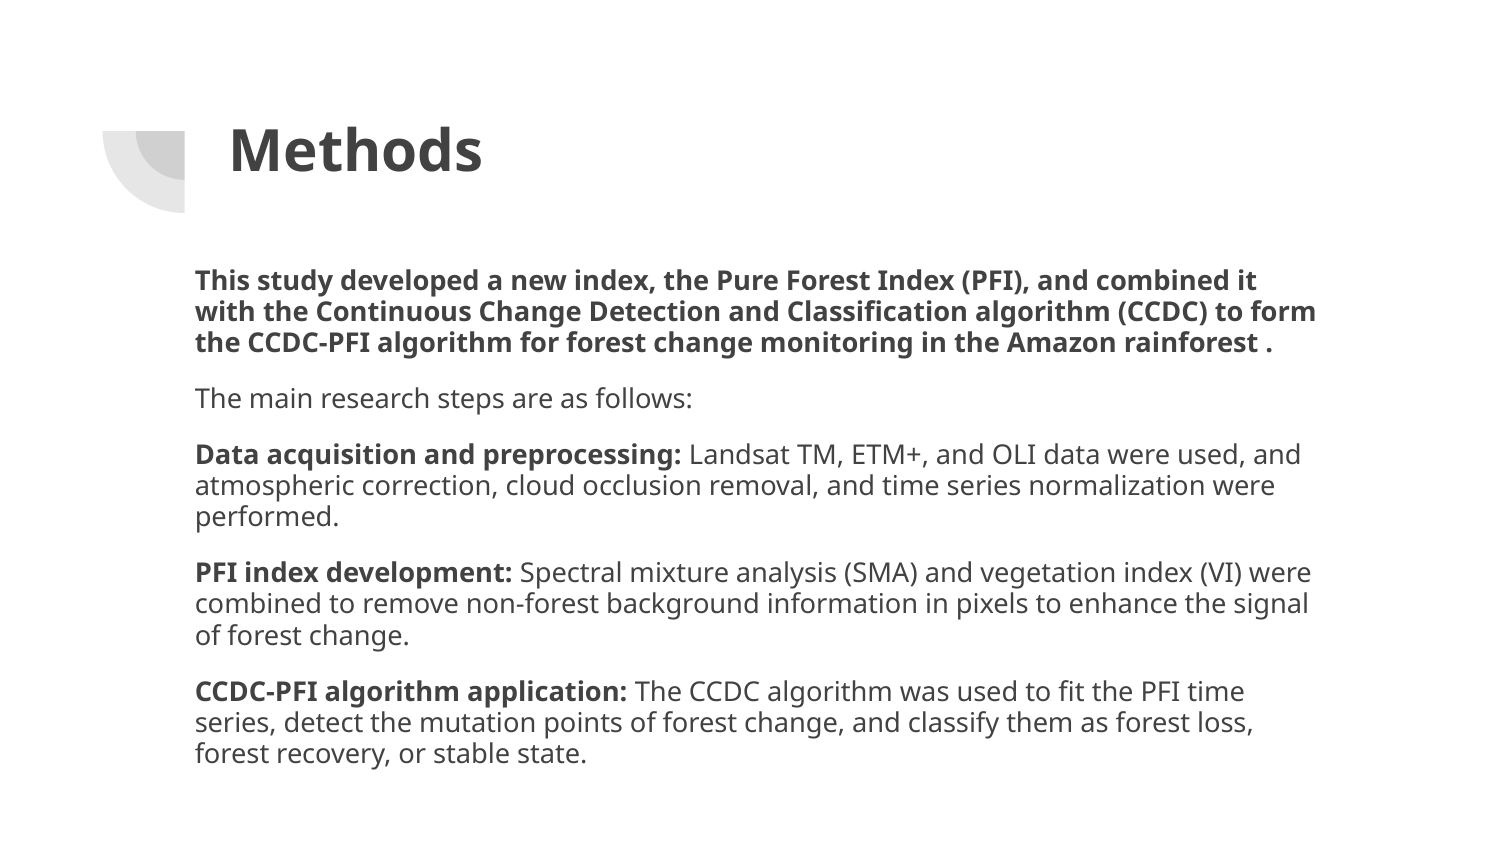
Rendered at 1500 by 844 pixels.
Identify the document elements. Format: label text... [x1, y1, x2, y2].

list This study developed a new index, the Pure Forest Index (PFI), and combined it with the Continuous Change Detection and Classification algorithm (CCDC) to form the CCDC-PFI algorithm for forest change monitoring in the Amazon rainforest . The main research steps are as follows: Data acquisition and preprocessing: Landsat TM, ETM+, and OLI data were used, and atmospheric correction, cloud occlusion removal, and time series normalization were performed. PFI index development: Spectral mixture analysis (SMA) and vegetation index (VI) were combined to remove non-forest background information in pixels to enhance the signal of forest change. CCDC-PFI algorithm application: The CCDC algorithm was used to fit the PFI time series, detect the mutation points of forest change, and classify them as forest loss, forest recovery, or stable state. [179, 250, 1334, 668]
title Methods [213, 98, 1368, 263]
